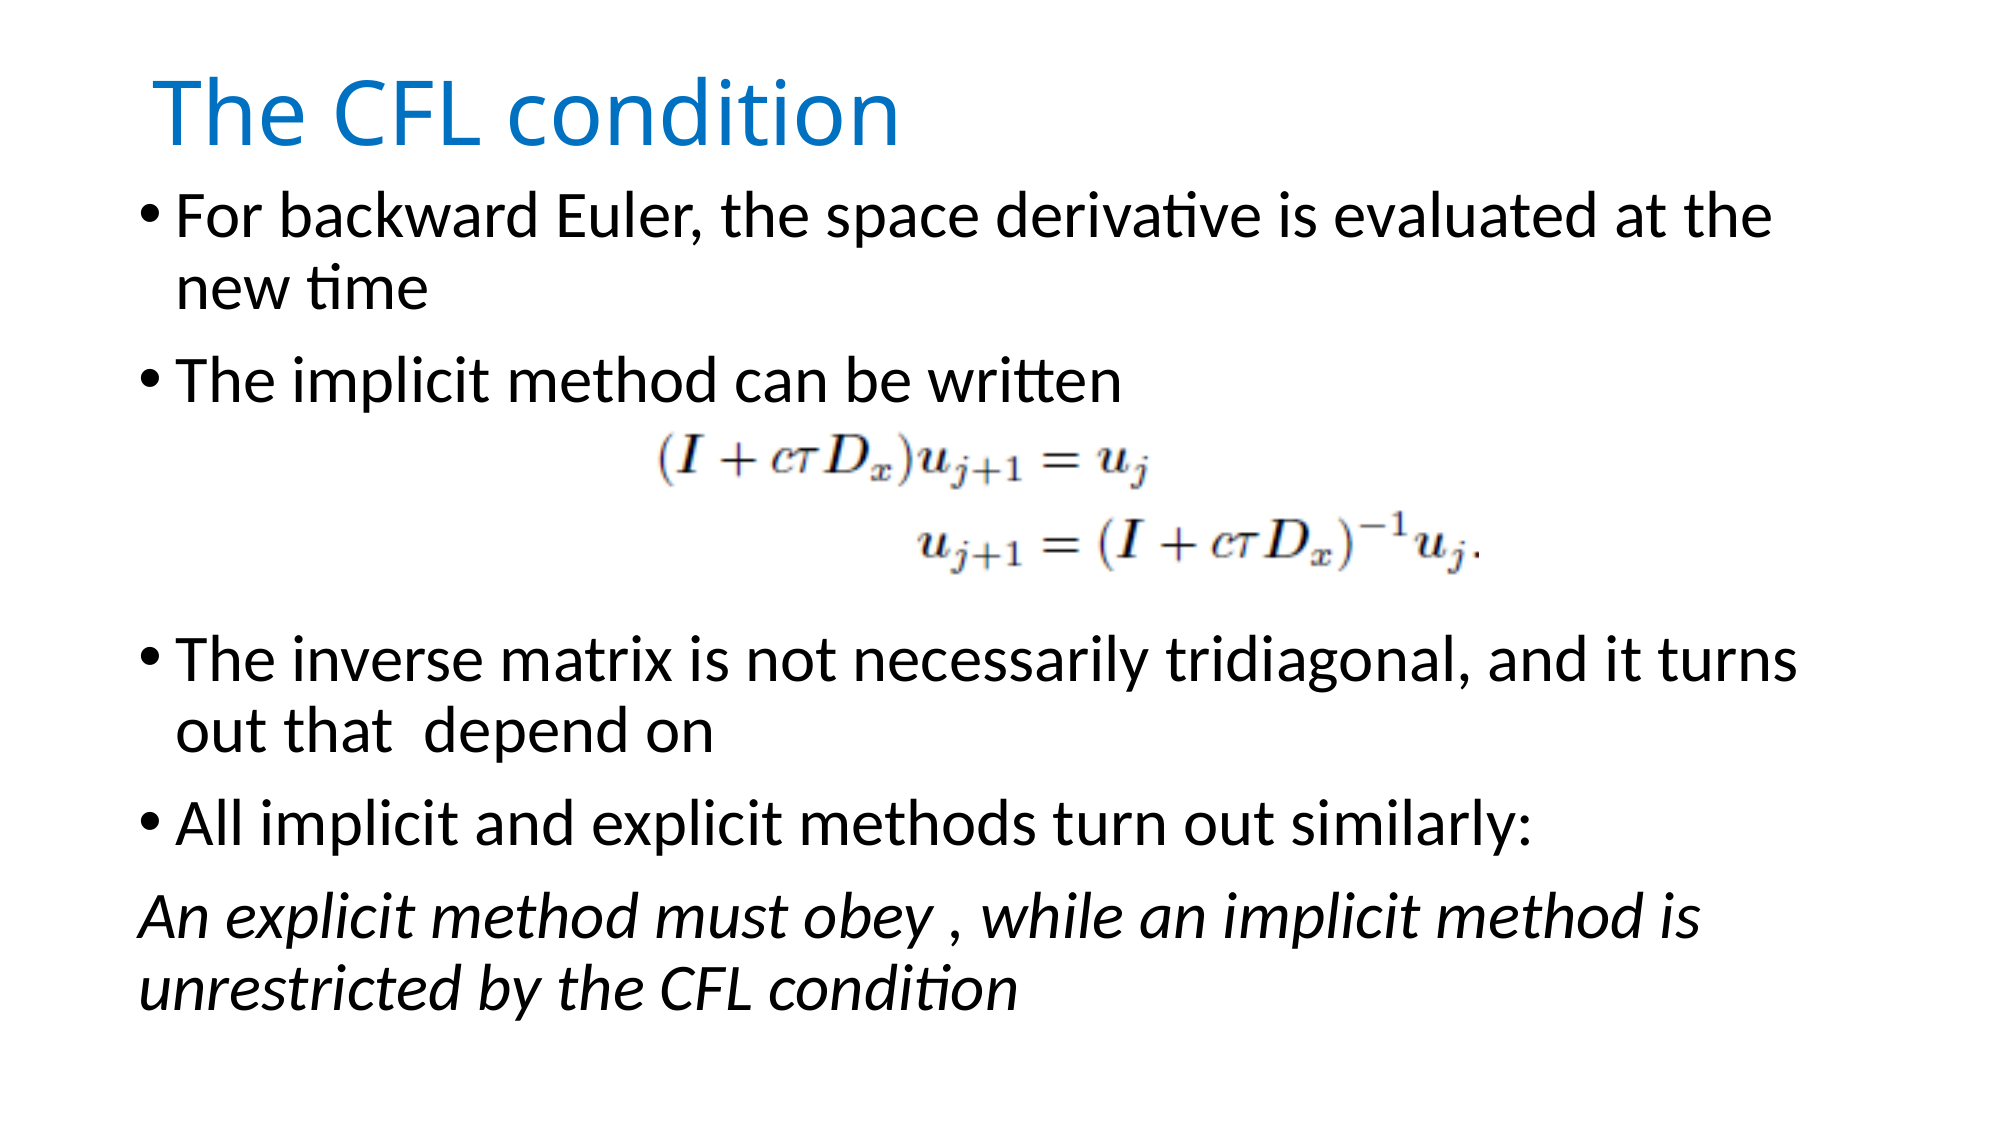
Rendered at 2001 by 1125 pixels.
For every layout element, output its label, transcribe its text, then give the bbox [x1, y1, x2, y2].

picture [648, 416, 1479, 594]
title The CFL condition [137, 59, 1863, 173]
